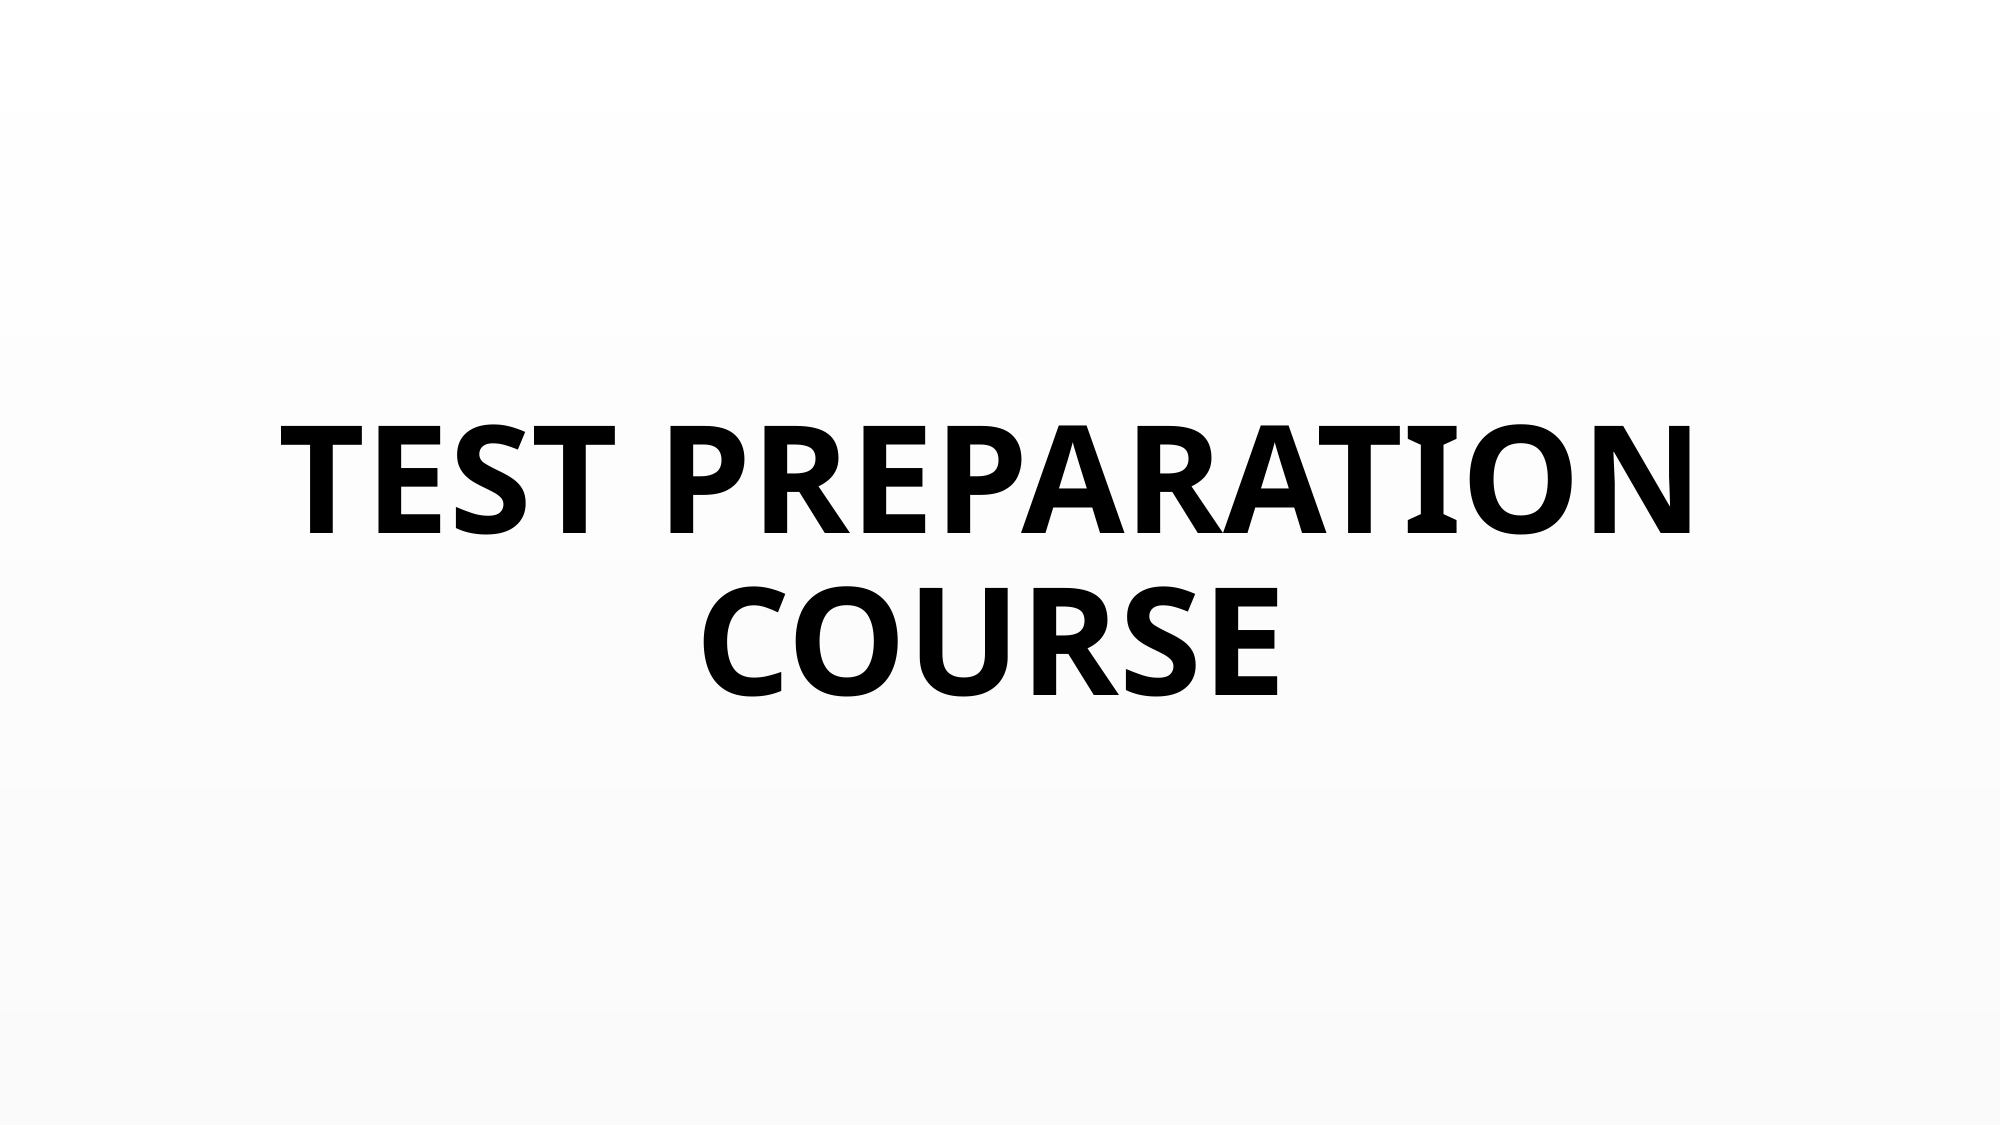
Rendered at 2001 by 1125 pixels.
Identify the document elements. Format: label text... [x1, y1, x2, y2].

title TEST PREPARATION COURSE [128, 480, 1854, 653]
